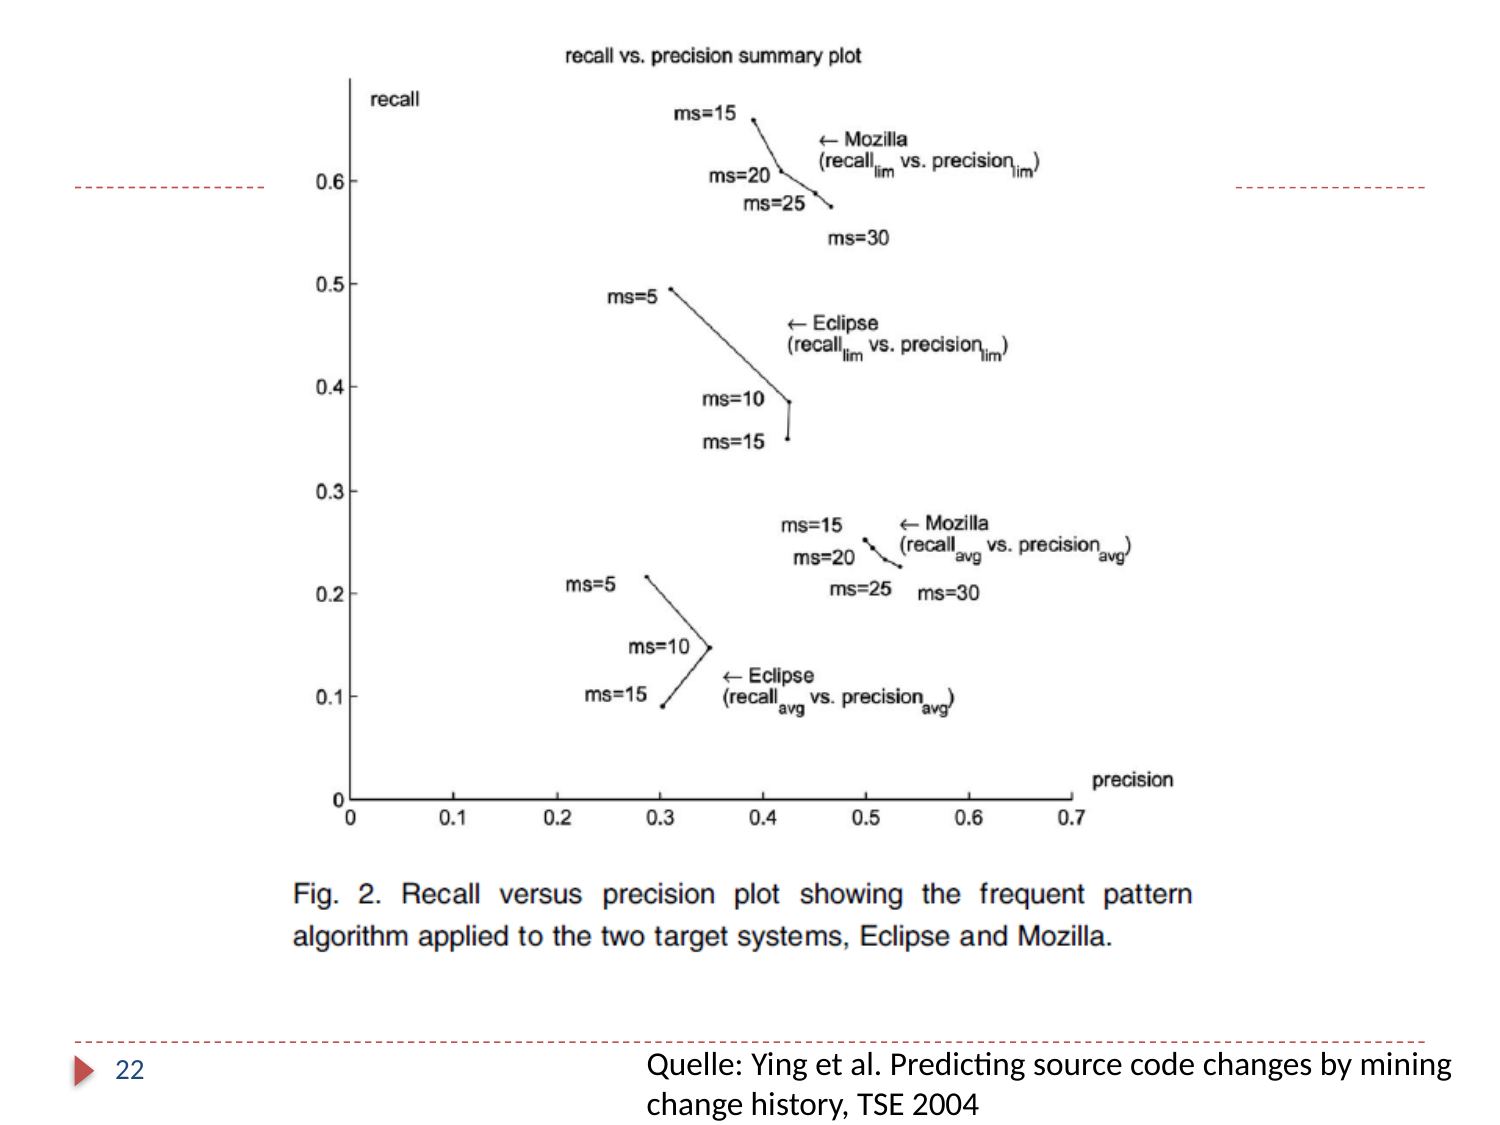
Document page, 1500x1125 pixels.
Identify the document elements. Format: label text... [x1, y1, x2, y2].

slide_number 22 [100, 1042, 426, 1103]
picture [268, 18, 1232, 974]
text_box Quelle: Ying et al. Predicting source code changes by mining change history, TSE 2004 [631, 1034, 1483, 1125]
